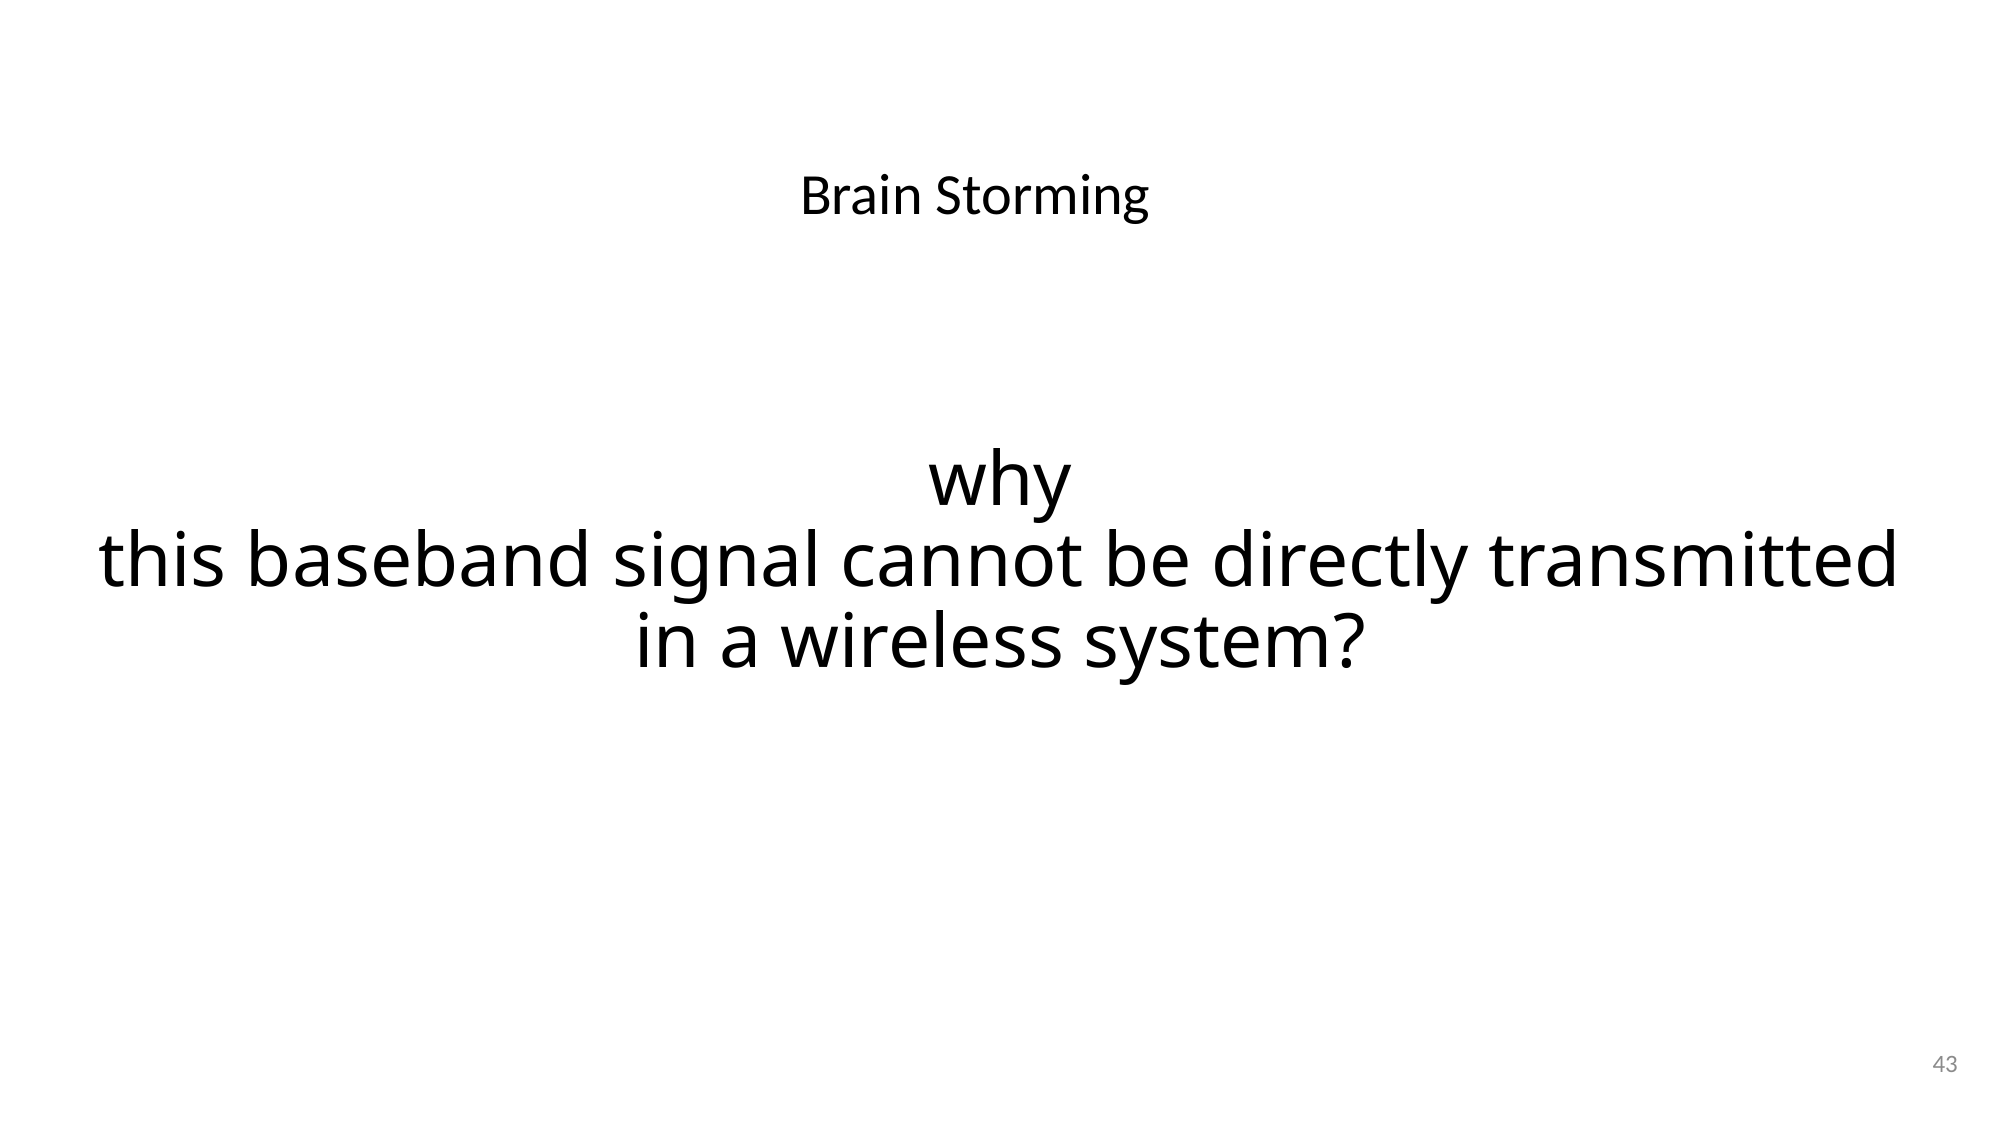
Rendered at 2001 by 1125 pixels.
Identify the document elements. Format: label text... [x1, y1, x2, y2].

slide_number 43 [1853, 1019, 1974, 1106]
text_box Brain Storming [362, 148, 1588, 234]
title why this baseband signal cannot be directly transmitted in a wireless system? [68, 470, 1932, 655]
